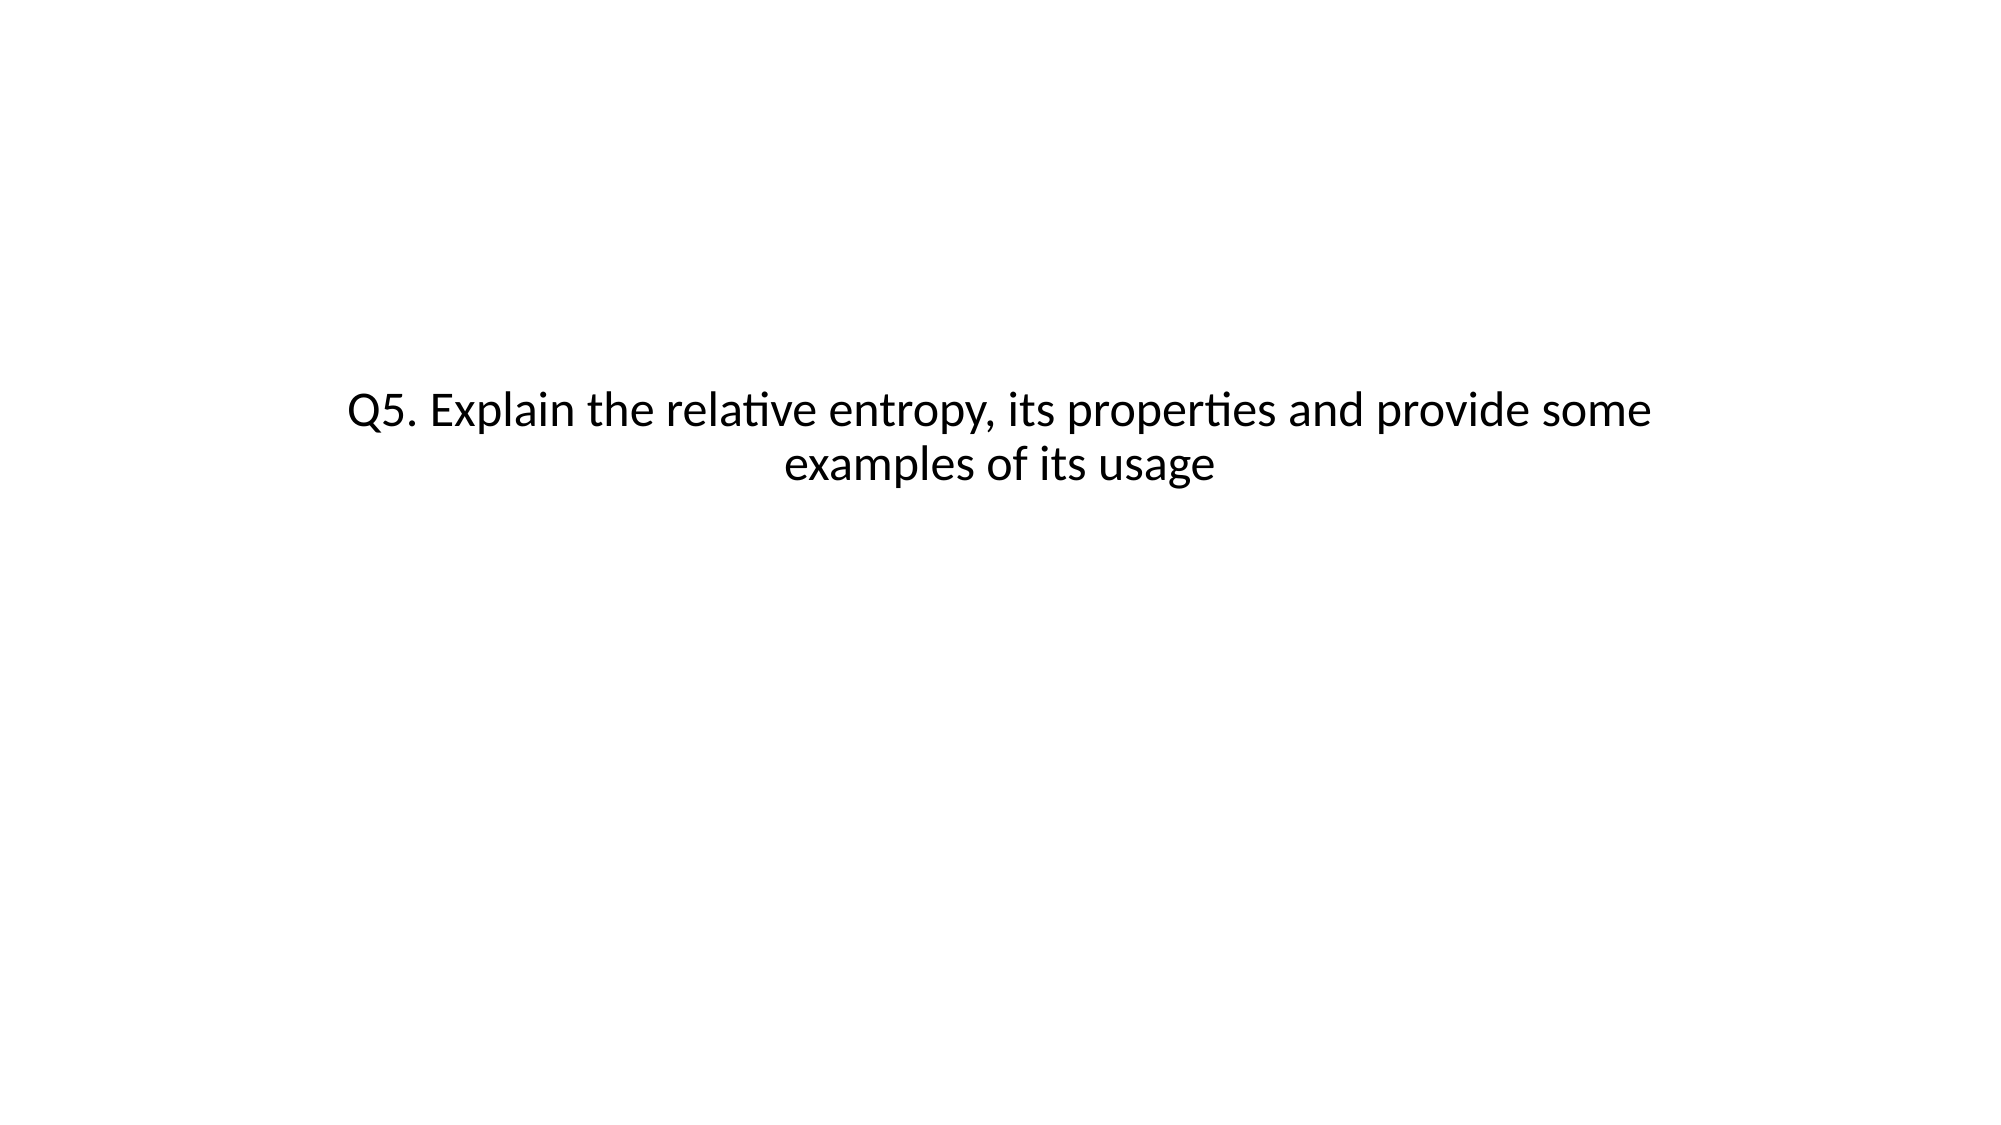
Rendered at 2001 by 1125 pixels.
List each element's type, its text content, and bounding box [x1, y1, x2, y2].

subtitle Q5. Explain the relative entropy, its properties and provide some examples of its usage [249, 376, 1750, 648]
